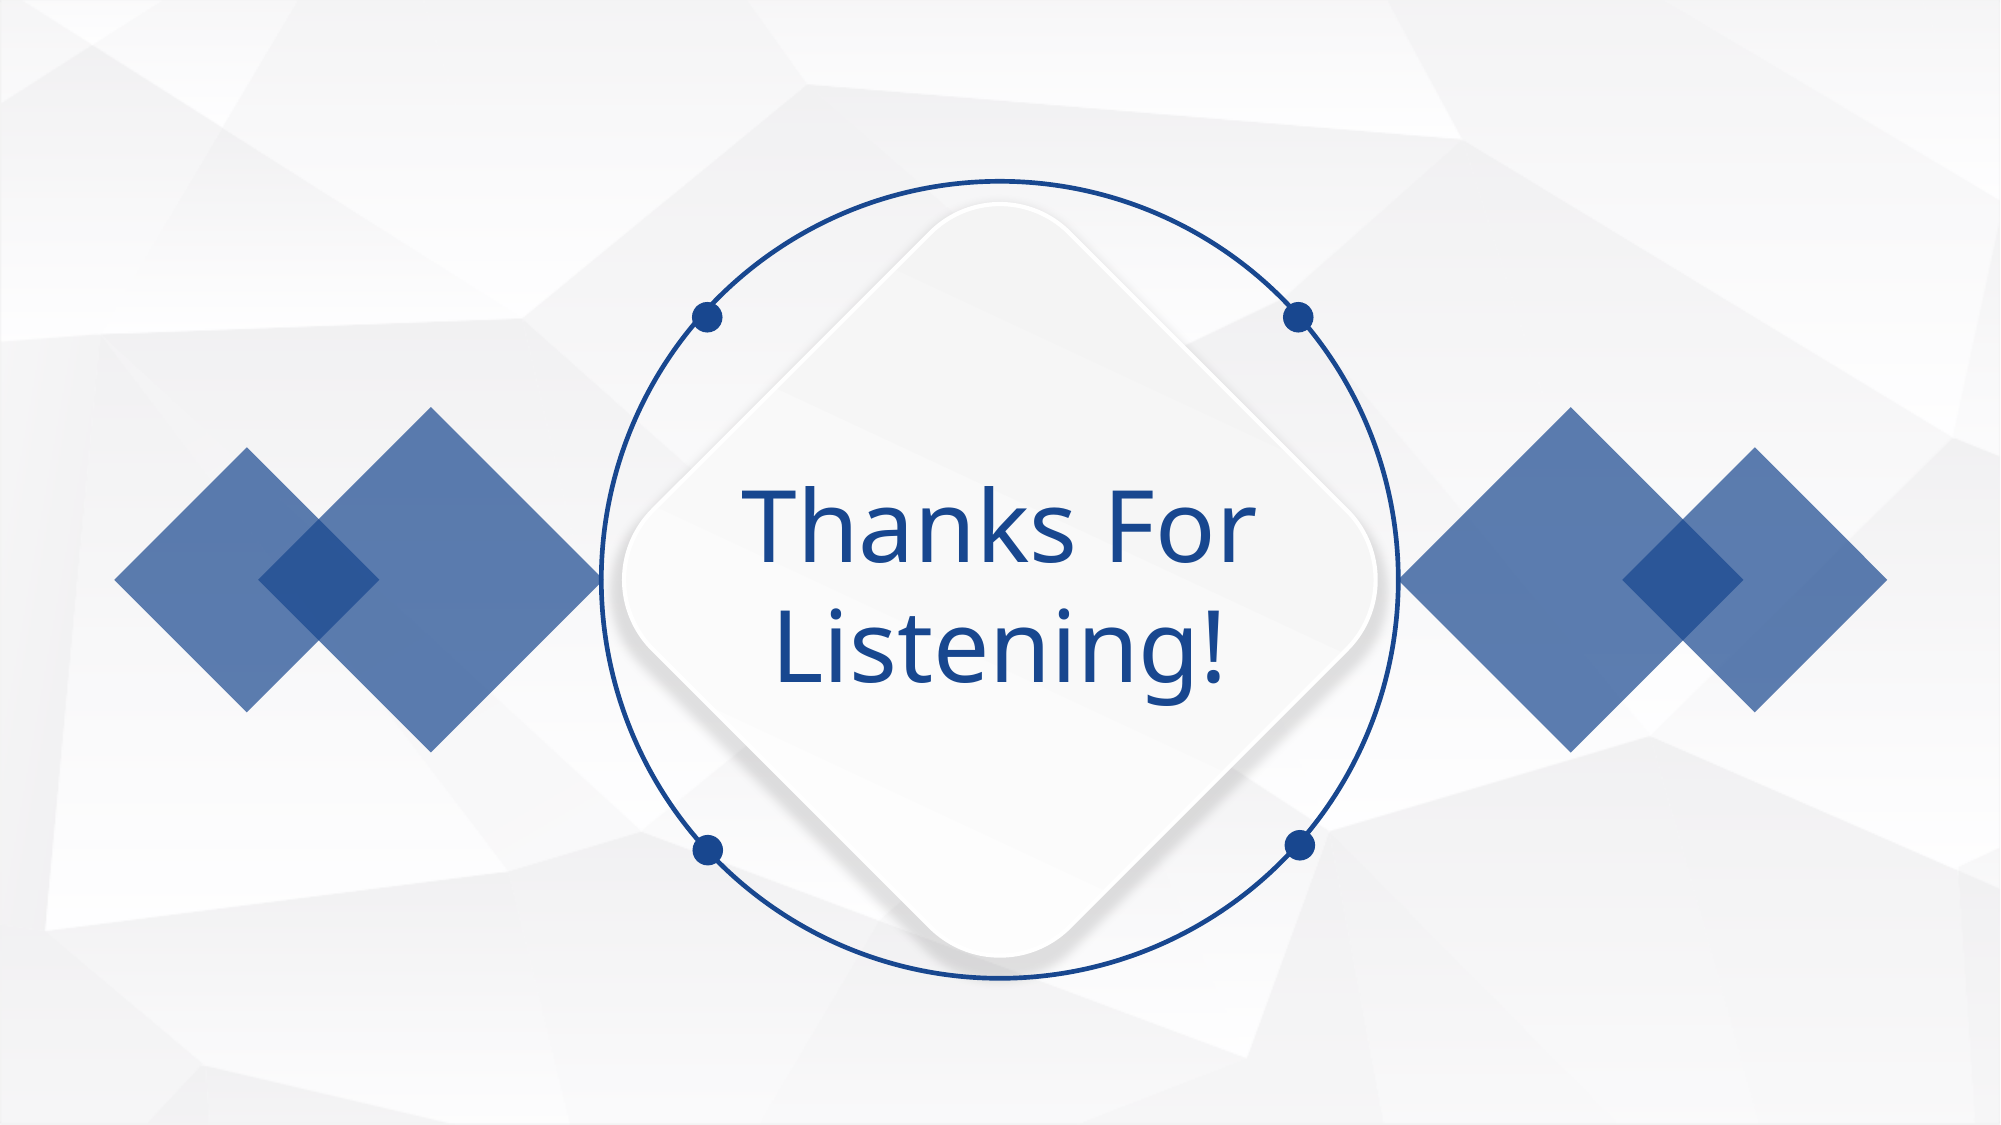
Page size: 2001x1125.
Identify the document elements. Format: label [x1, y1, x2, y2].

text_box [112, 445, 381, 714]
text_box [692, 301, 1314, 866]
text_box [1620, 445, 1889, 714]
text_box [1316, 335, 1400, 825]
text_box [720, 866, 1279, 980]
text_box [713, 180, 1287, 301]
text_box [319, 405, 600, 754]
text_box [1400, 405, 1683, 755]
picture [0, 0, 2001, 1125]
text_box [600, 326, 691, 834]
